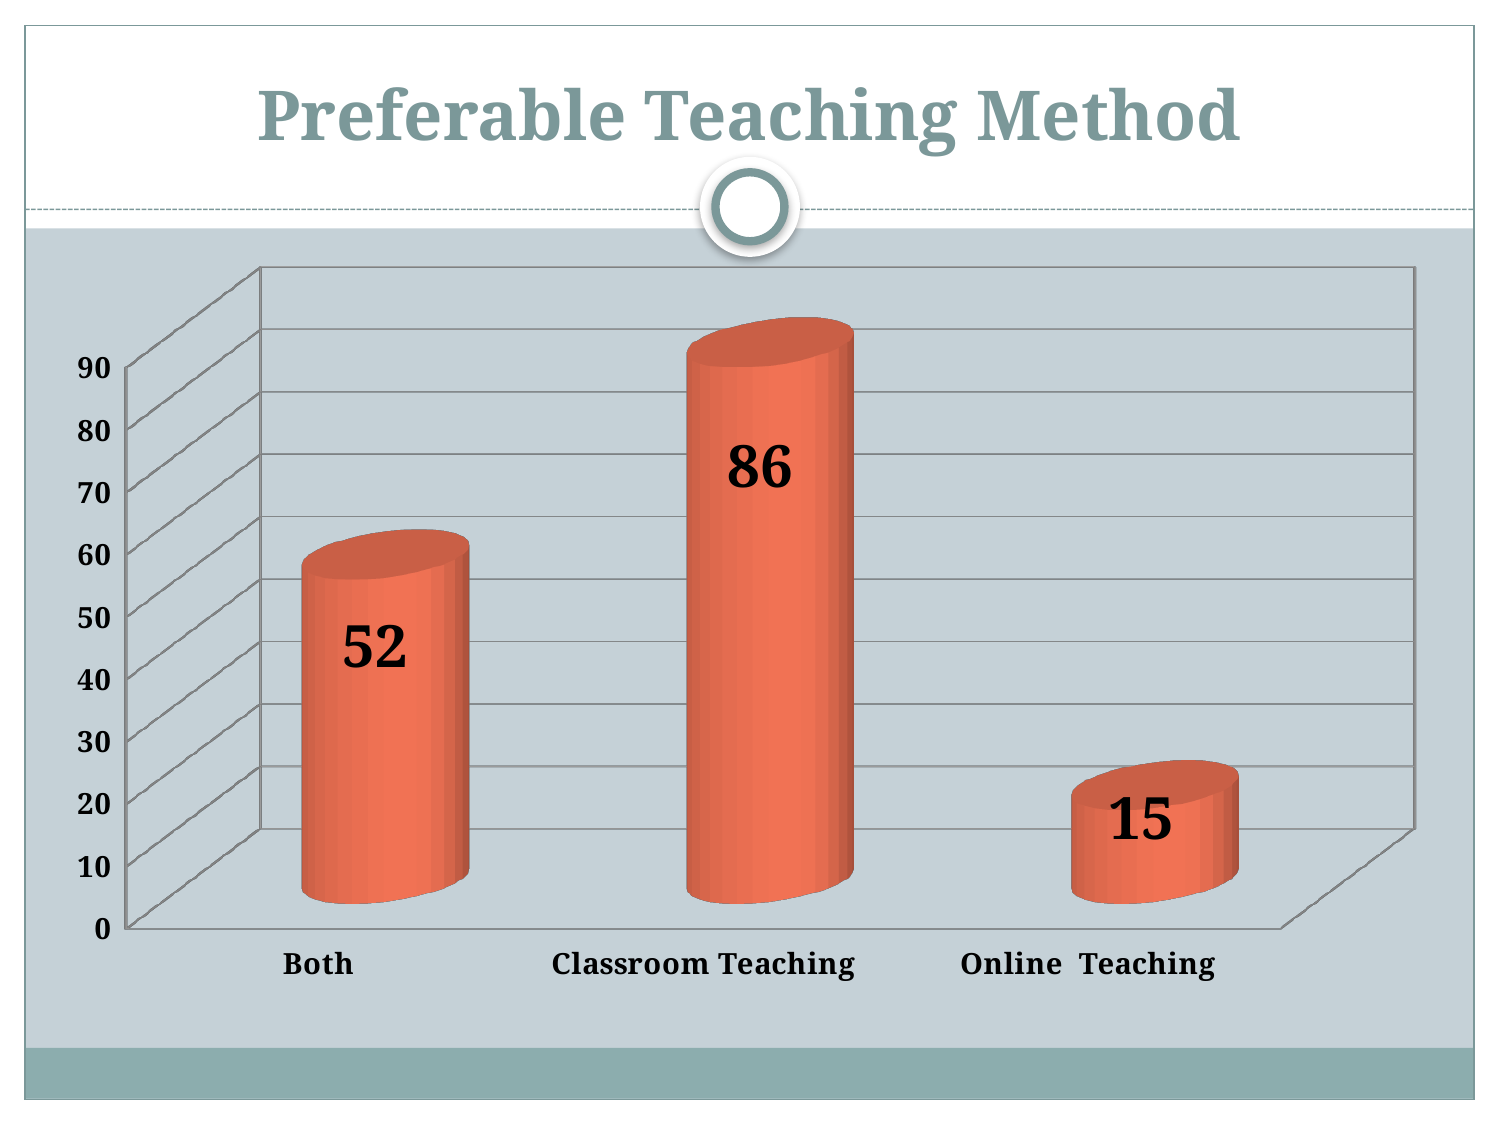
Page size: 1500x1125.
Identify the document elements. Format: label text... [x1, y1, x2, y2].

chart [49, 250, 1445, 1001]
title Preferable Teaching Method [49, 37, 1450, 162]
